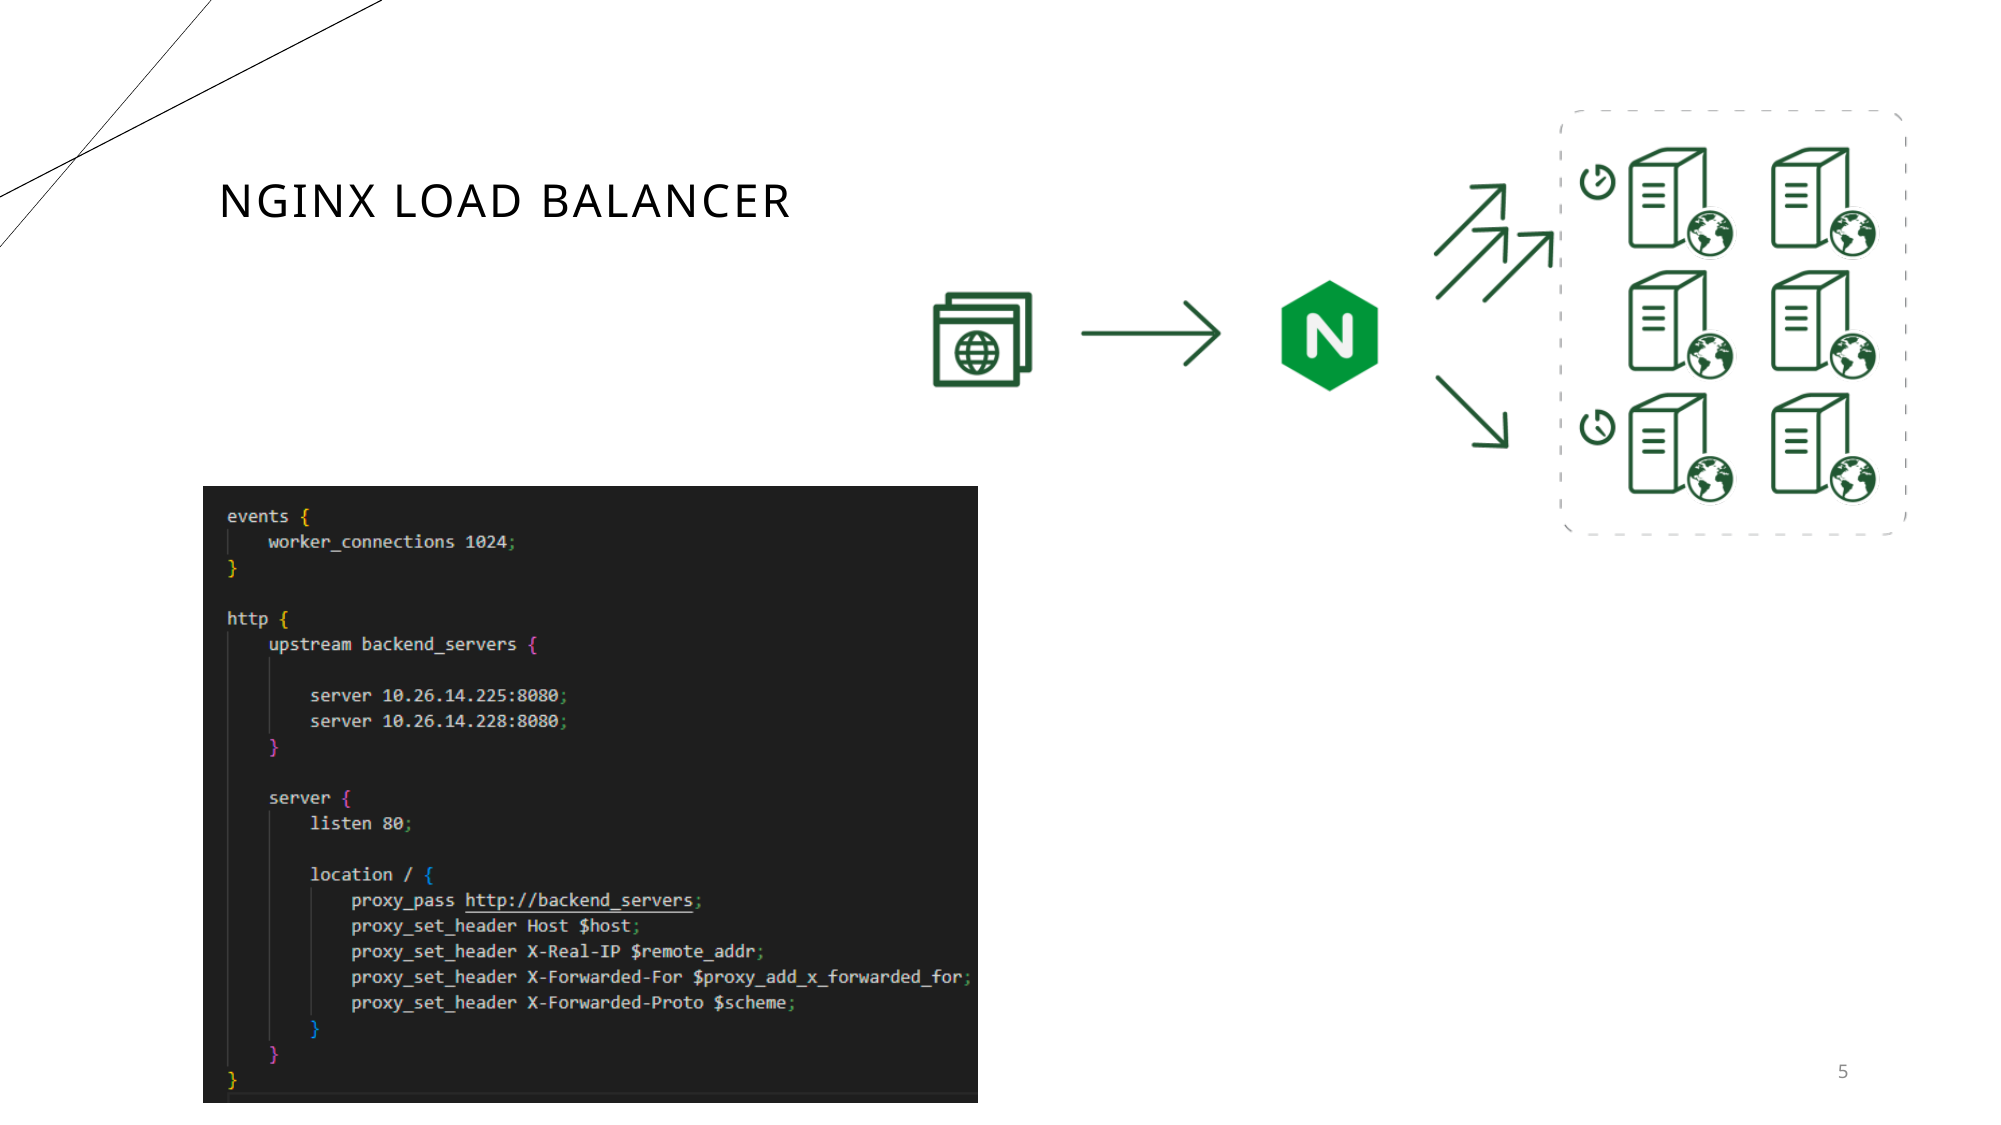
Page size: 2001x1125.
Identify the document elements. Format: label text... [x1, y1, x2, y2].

slide_number 5 [1701, 1042, 1864, 1103]
picture [203, 22, 1961, 1103]
title NGINX load balancer [203, 170, 862, 235]
